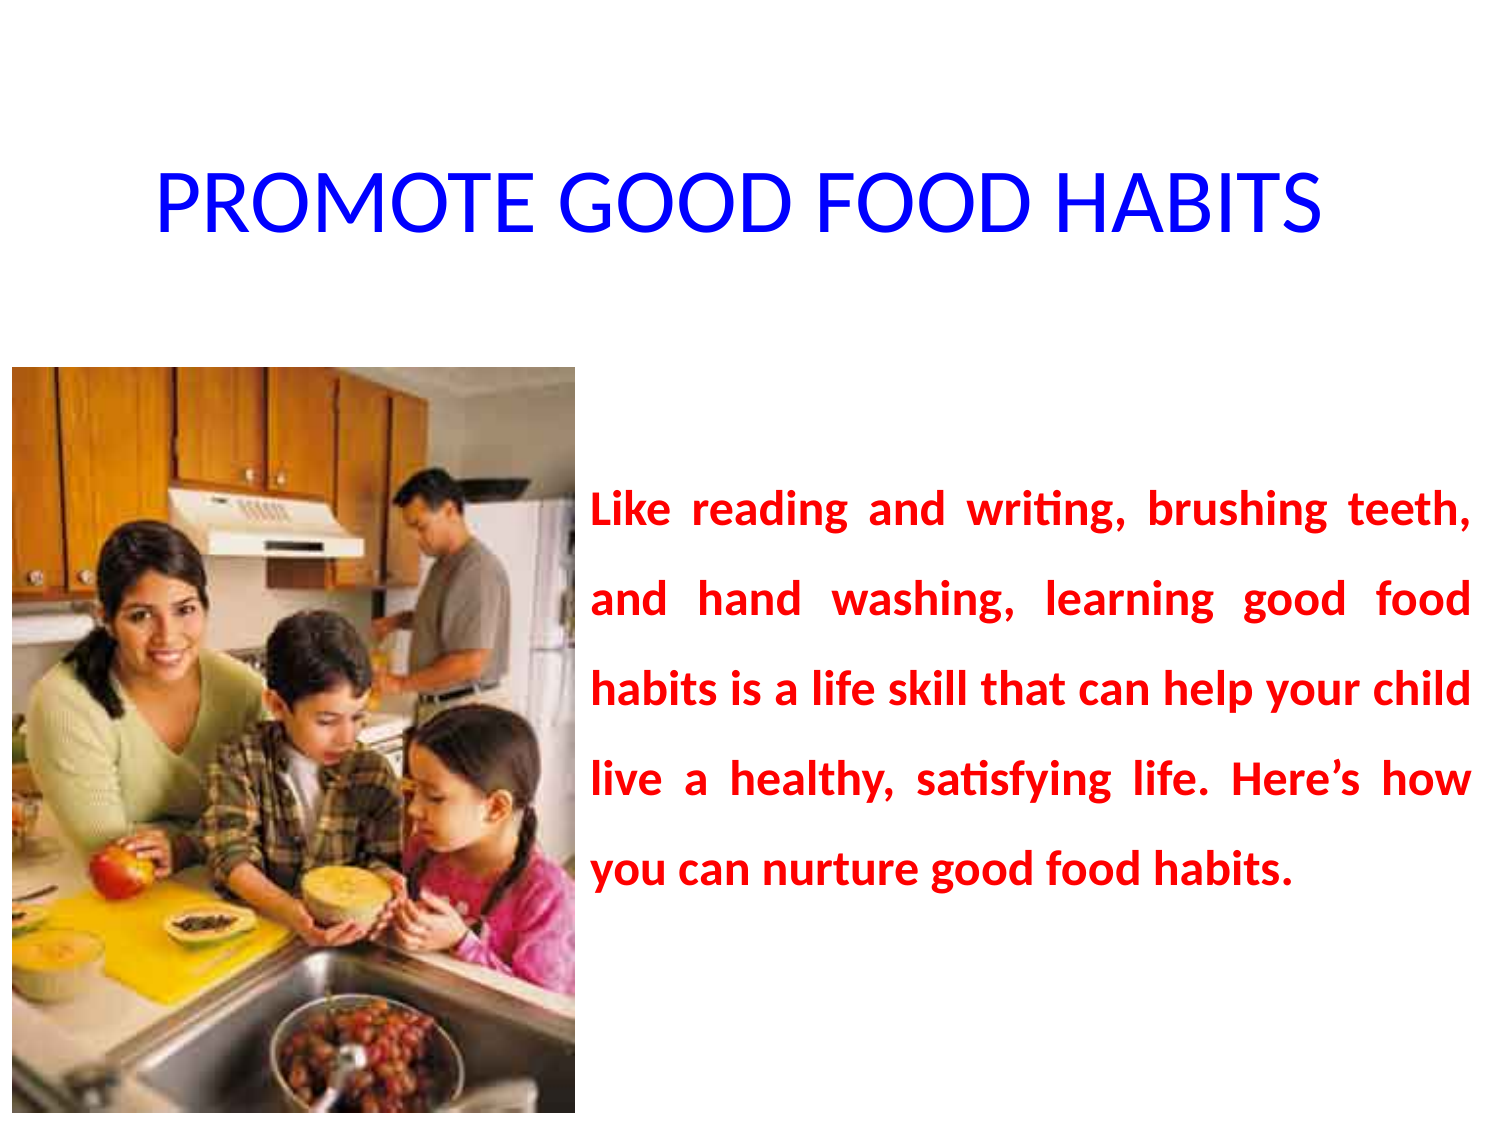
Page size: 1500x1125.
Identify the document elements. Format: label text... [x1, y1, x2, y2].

subtitle Like reading and writing, brushing teeth, and hand washing, learning good food habits is a life skill that can help your child live a healthy, satisfying life. Here’s how you can nurture good food habits. [575, 437, 1488, 1125]
picture [12, 367, 576, 1113]
title PROMOTE GOOD FOOD HABITS [112, 75, 1388, 317]
